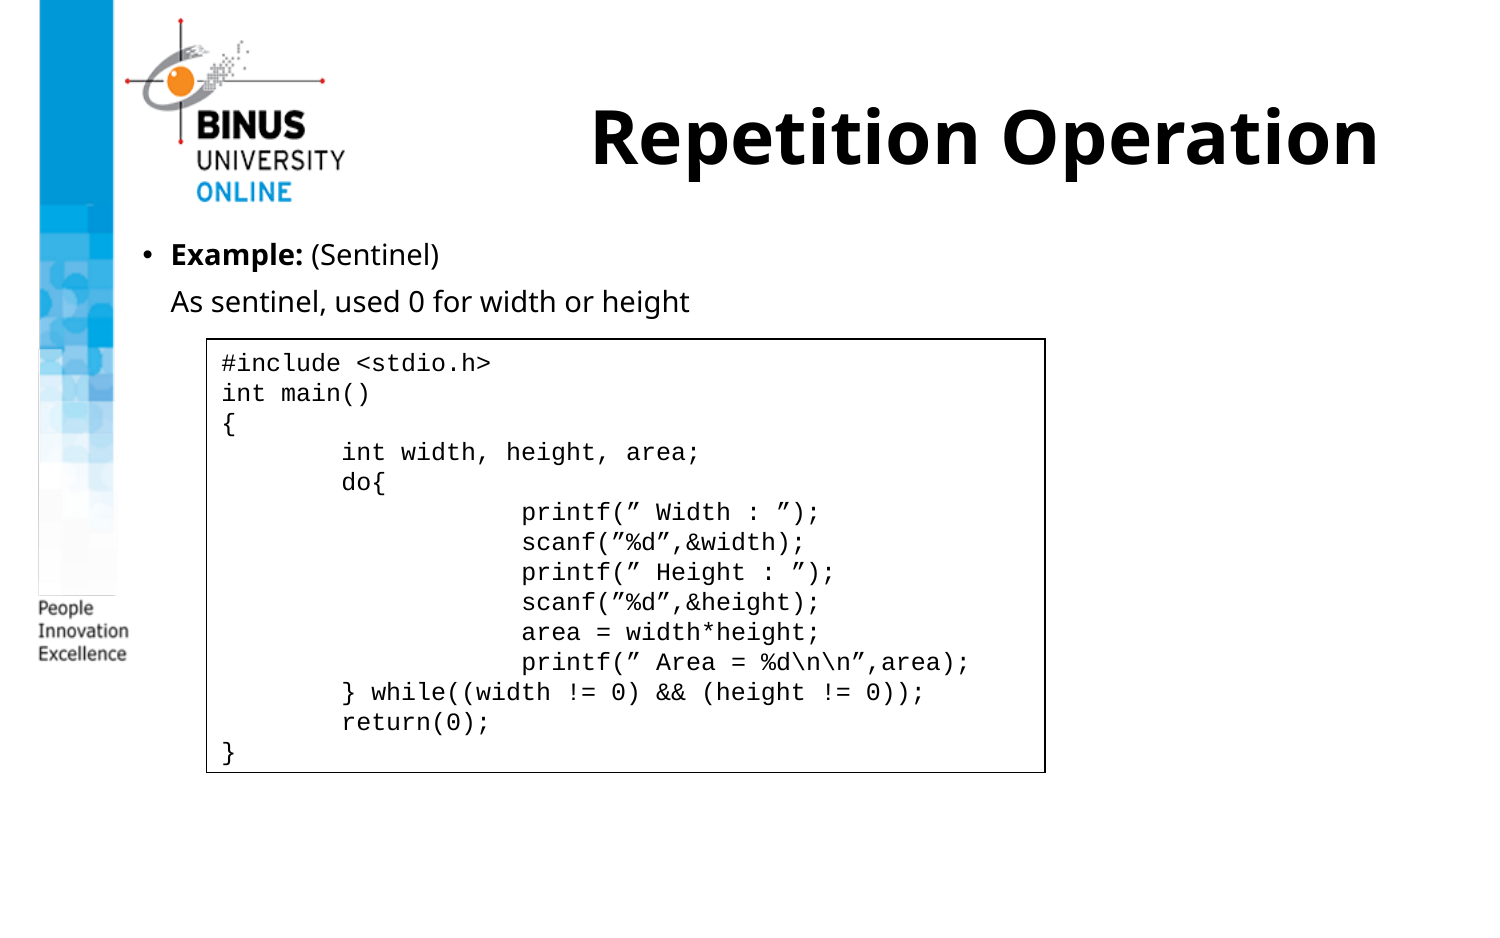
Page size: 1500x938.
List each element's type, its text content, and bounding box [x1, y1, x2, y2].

title Repetition Operation [328, 49, 1397, 232]
picture [28, 0, 349, 667]
list Example: (Sentinel) As sentinel, used 0 for width or height [127, 232, 1456, 852]
text_box #include <stdio.h> int main() { int width, height, area; do{ printf(” Width : ”); scanf(”%d”,&width); printf(” Height : ”); scanf(”%d”,&height); area = width*height; printf(” Area = %d\n\n”,area); } while((width != 0) && (height != 0)); return(0); } [206, 338, 1046, 773]
